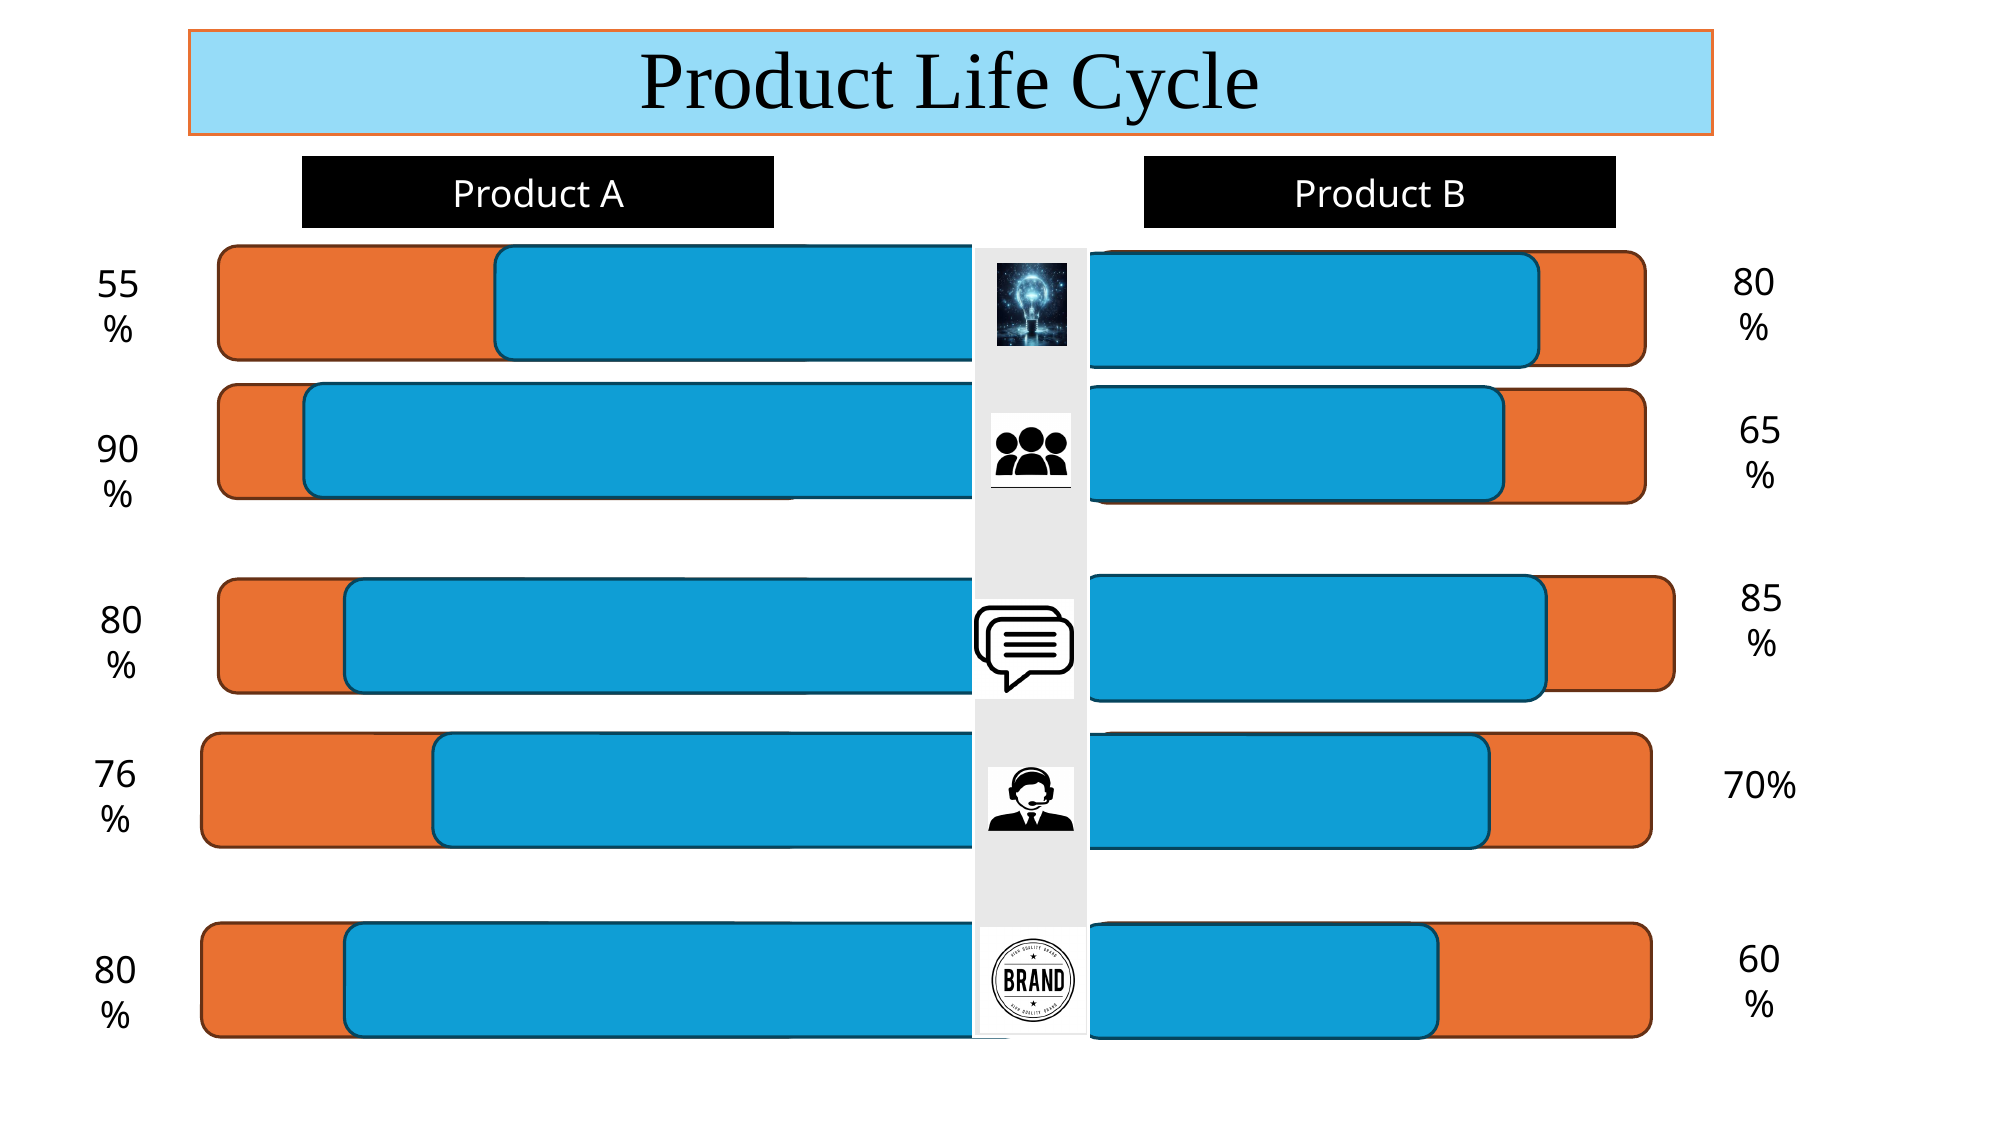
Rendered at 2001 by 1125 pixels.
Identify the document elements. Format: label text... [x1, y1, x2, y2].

text_box 80 % [34, 932, 197, 1050]
text_box [1535, 575, 1676, 693]
text_box [1090, 385, 1506, 503]
text_box [199, 921, 359, 1039]
picture [987, 767, 1074, 832]
text_box [1108, 731, 1653, 849]
text_box Product A [302, 156, 774, 228]
picture [990, 412, 1072, 489]
text_box 90 % [36, 411, 200, 529]
text_box [199, 731, 448, 849]
text_box 85 % [1680, 560, 1844, 678]
text_box [342, 921, 1011, 1039]
picture [973, 599, 1074, 700]
text_box 60 % [1678, 921, 1841, 1039]
text_box 80 % [40, 583, 203, 701]
text_box 76 % [34, 736, 197, 854]
text_box 55 % [37, 246, 200, 364]
text_box [216, 383, 790, 501]
text_box [1090, 573, 1548, 703]
text_box [216, 244, 509, 362]
text_box [1090, 922, 1440, 1040]
text_box [1090, 732, 1491, 850]
text_box [493, 244, 972, 362]
picture [980, 927, 1087, 1033]
text_box [1099, 387, 1647, 505]
text_box [342, 577, 972, 695]
text_box 80 % [1672, 244, 1836, 362]
picture [997, 262, 1068, 347]
text_box [302, 381, 972, 500]
text_box 70% [1679, 725, 1842, 843]
subtitle Product Life Cycle [188, 29, 1714, 136]
text_box [1103, 921, 1653, 1039]
text_box [972, 244, 1090, 1038]
text_box [1105, 250, 1647, 368]
text_box 65 % [1679, 392, 1842, 510]
text_box [1090, 251, 1541, 369]
text_box [216, 577, 359, 695]
text_box [431, 731, 972, 849]
text_box Product B [1144, 156, 1616, 228]
